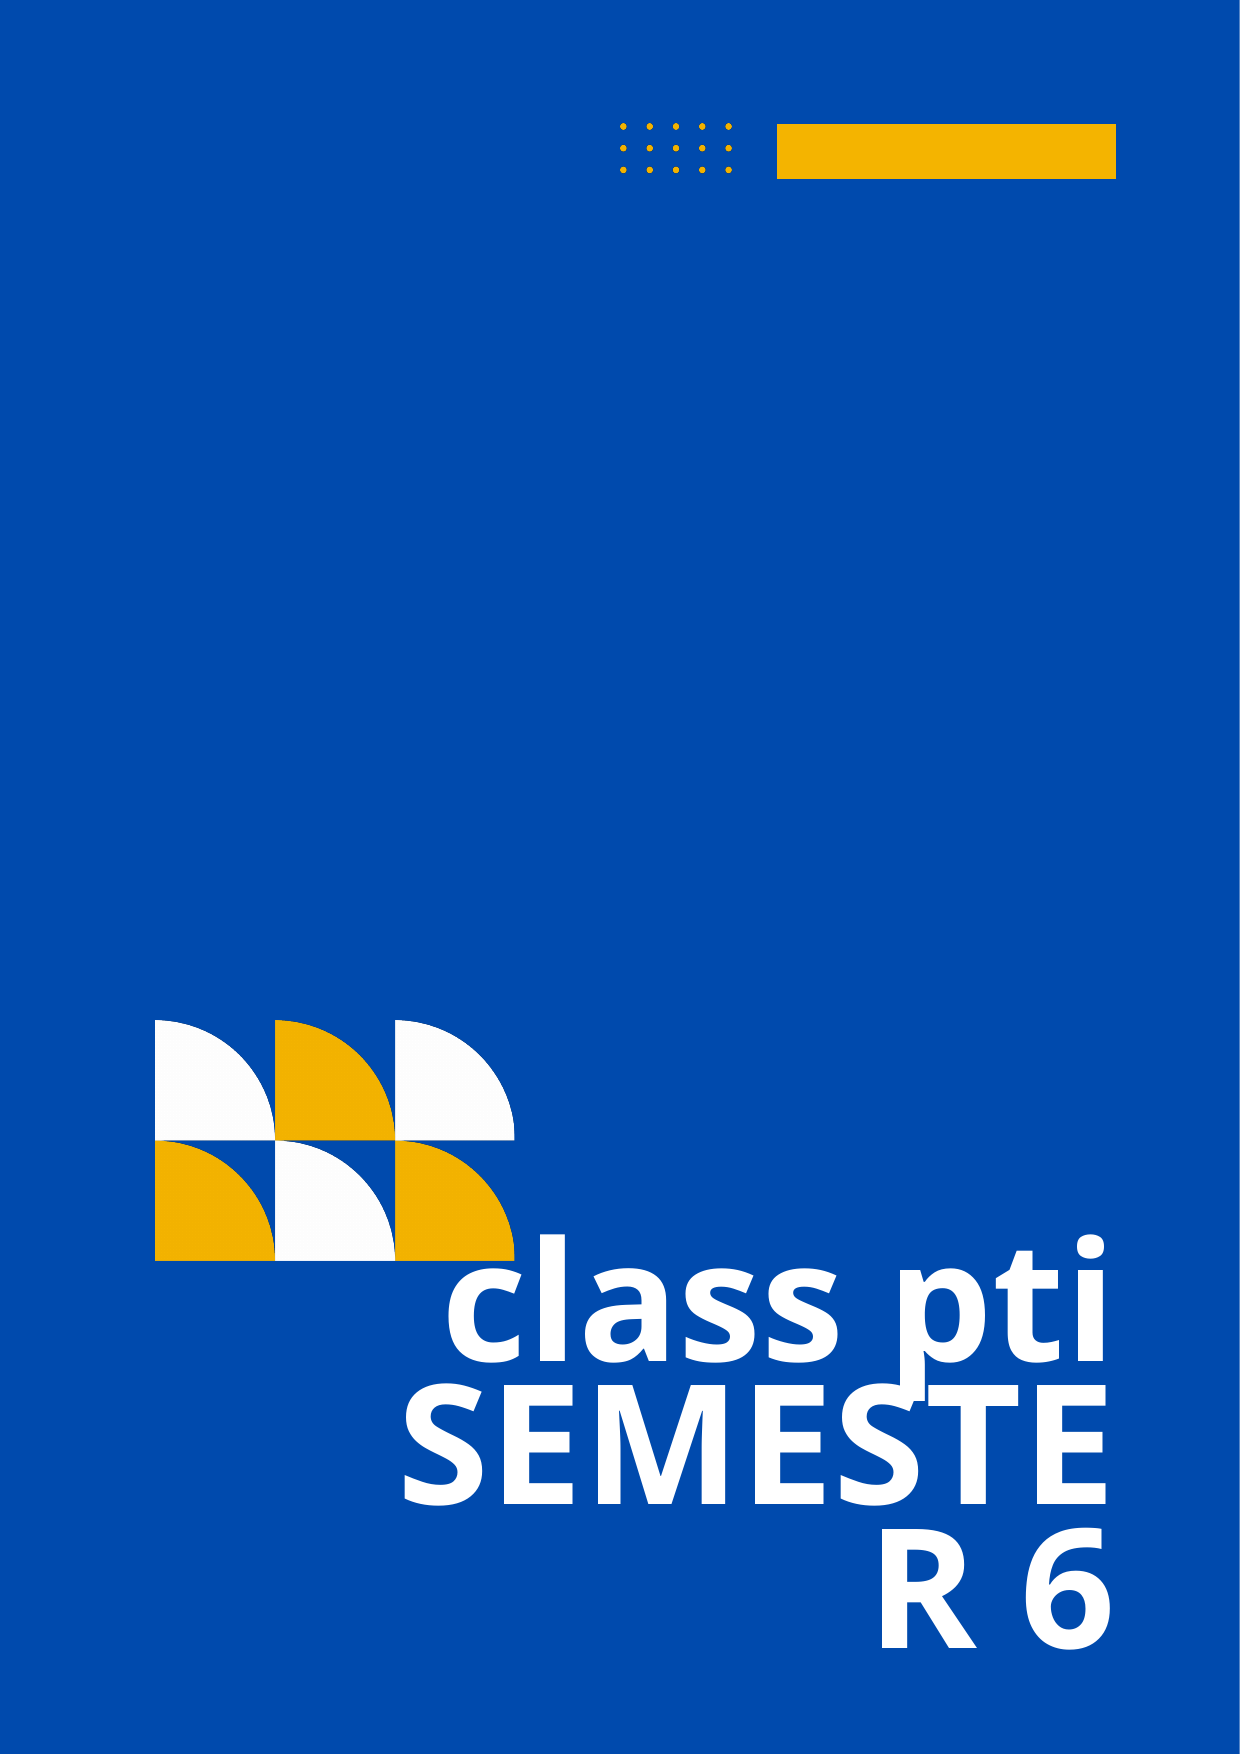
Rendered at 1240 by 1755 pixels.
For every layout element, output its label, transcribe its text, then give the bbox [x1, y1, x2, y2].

text_box [155, 1020, 515, 1261]
text_box [620, 123, 737, 179]
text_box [776, 123, 1117, 179]
text_box class pti SEMESTER 6 [385, 1251, 1117, 1682]
